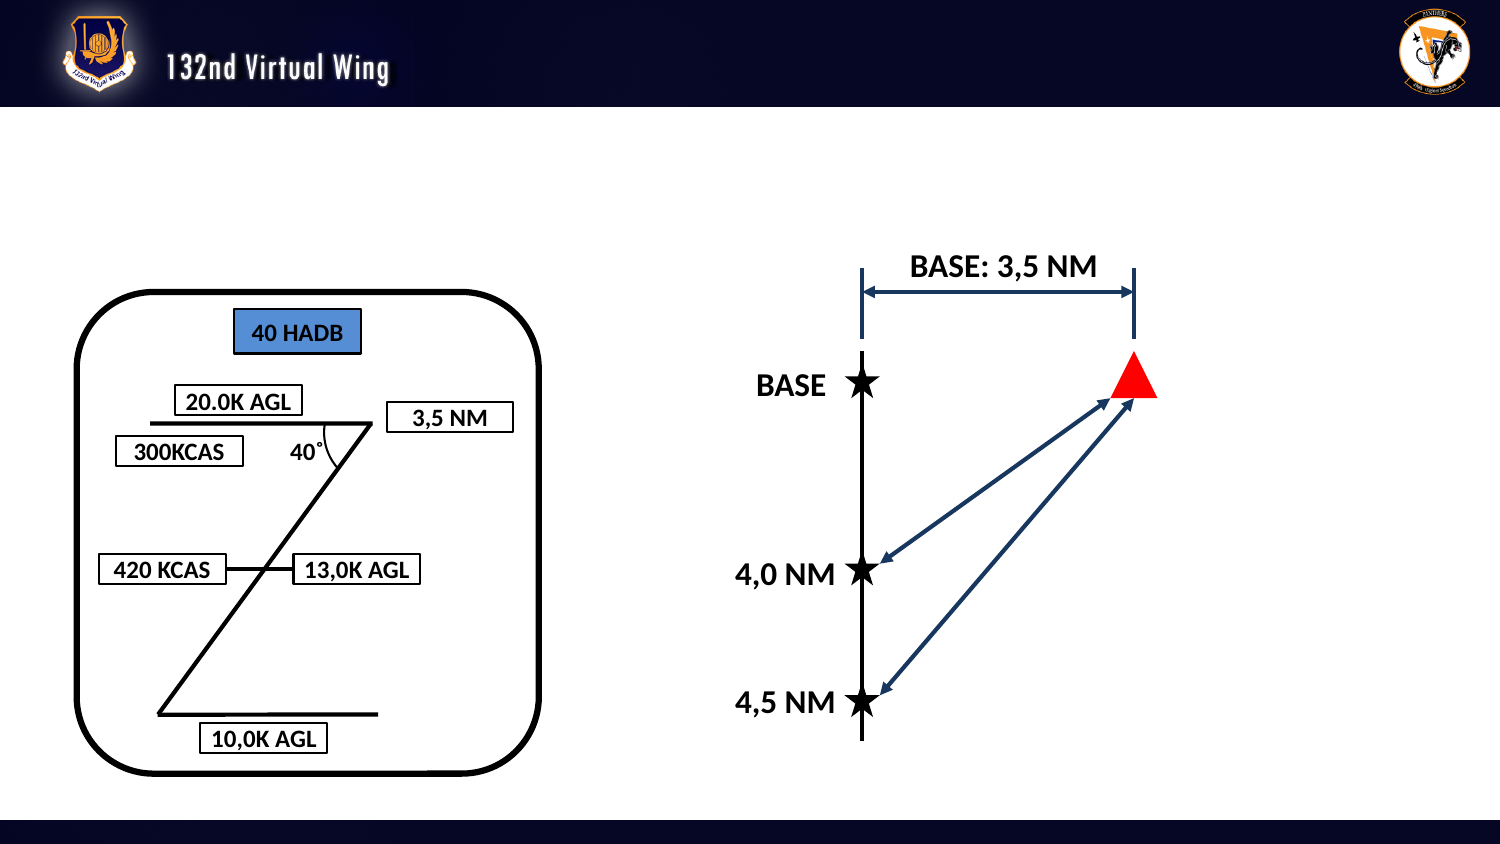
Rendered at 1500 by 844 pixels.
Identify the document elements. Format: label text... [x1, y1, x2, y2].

picture [0, 0, 1500, 107]
text_box BASE: 3,5 NM [897, 244, 1111, 285]
text_box [866, 555, 874, 588]
text_box [851, 559, 857, 588]
text_box 4,5 NM [720, 679, 851, 720]
text_box [851, 691, 857, 719]
picture [0, 820, 1500, 844]
text_box [1109, 348, 1160, 401]
text_box [842, 372, 857, 400]
text_box 4,0 NM [720, 551, 851, 592]
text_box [76, 291, 540, 774]
text_box [866, 367, 882, 400]
text_box [866, 687, 876, 719]
text_box BASE [744, 362, 839, 403]
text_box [879, 397, 1135, 696]
